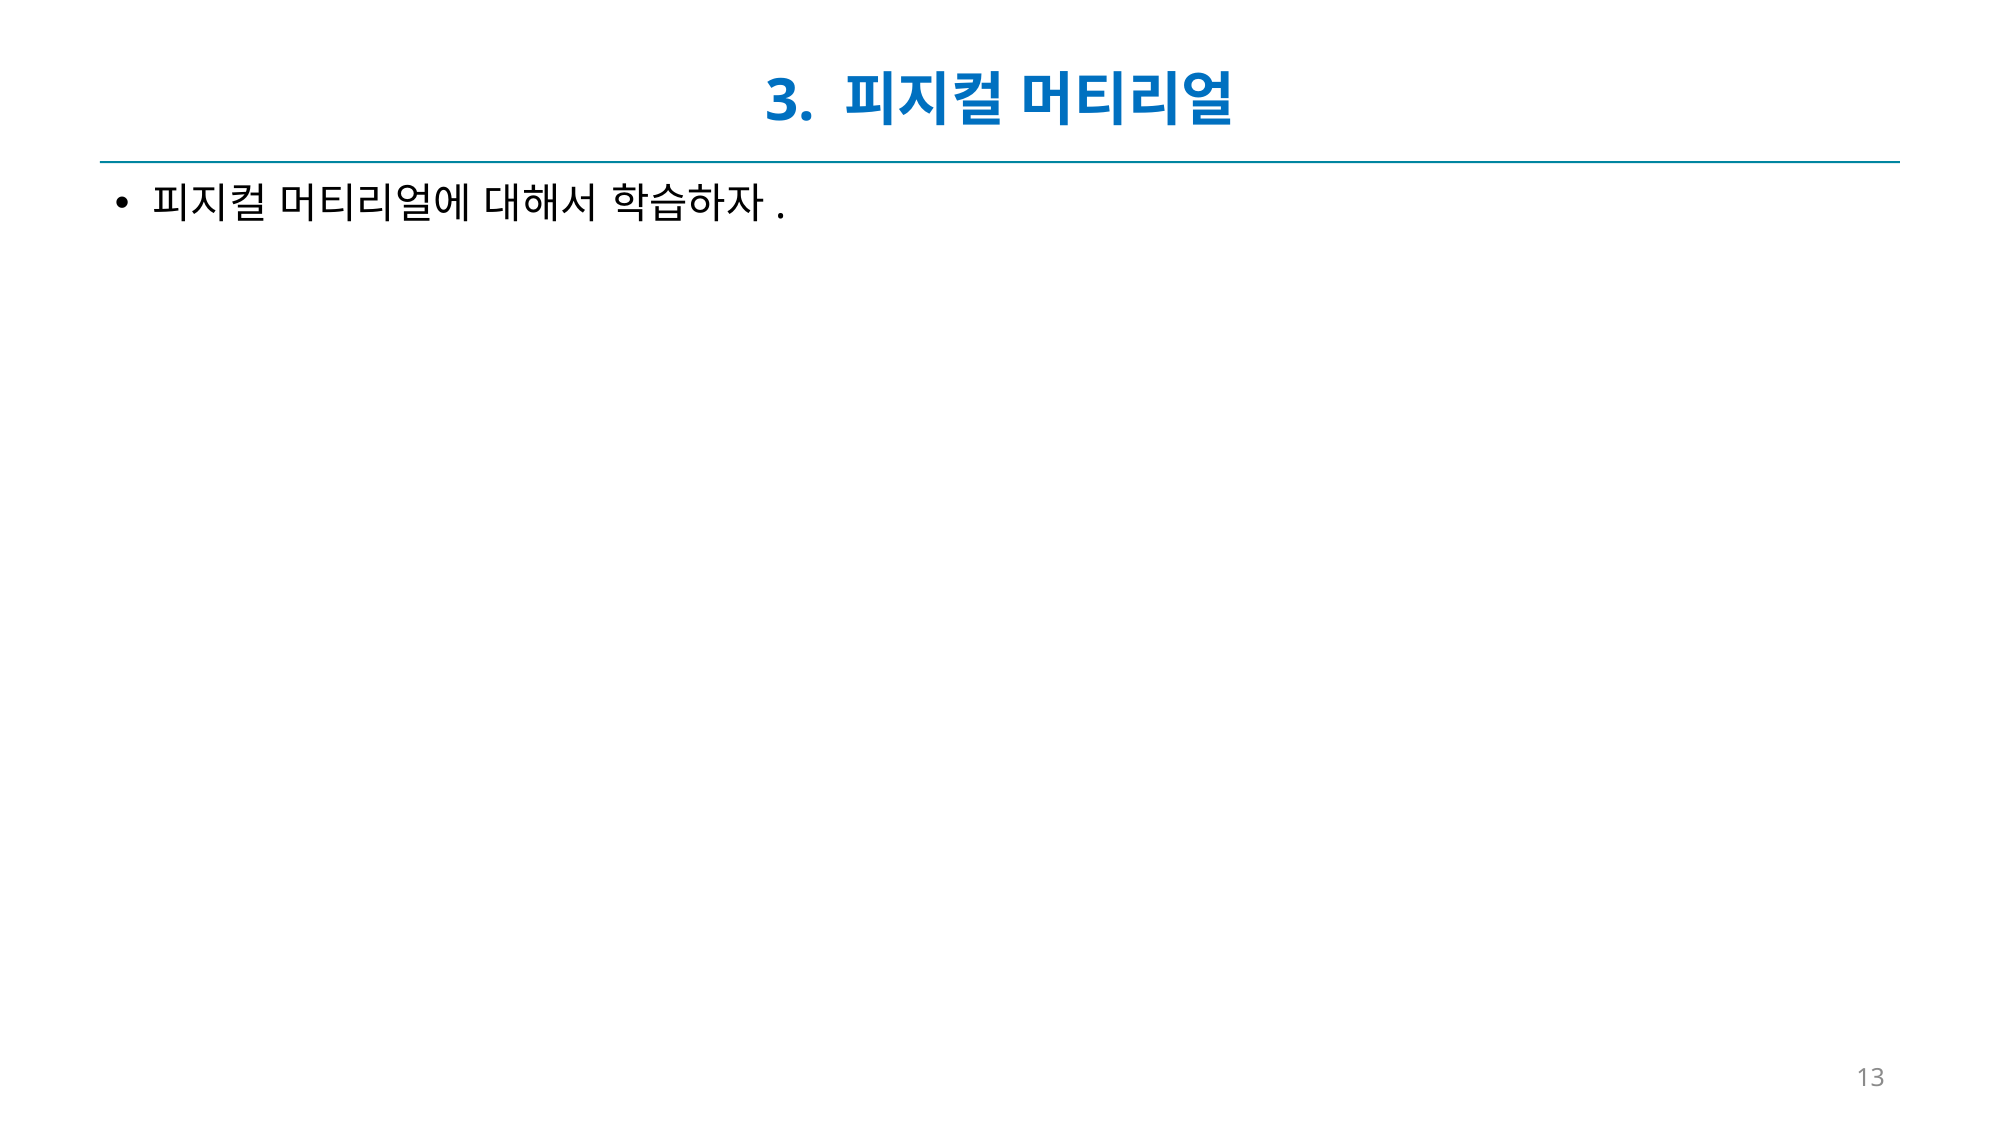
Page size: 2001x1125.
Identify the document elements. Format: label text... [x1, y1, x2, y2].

list 피지컬 머티리얼에 대해서 학습하자. [99, 174, 1900, 1042]
title 3. 피지컬 머티리얼 [99, 55, 1900, 148]
slide_number 13 [1412, 1054, 1900, 1103]
